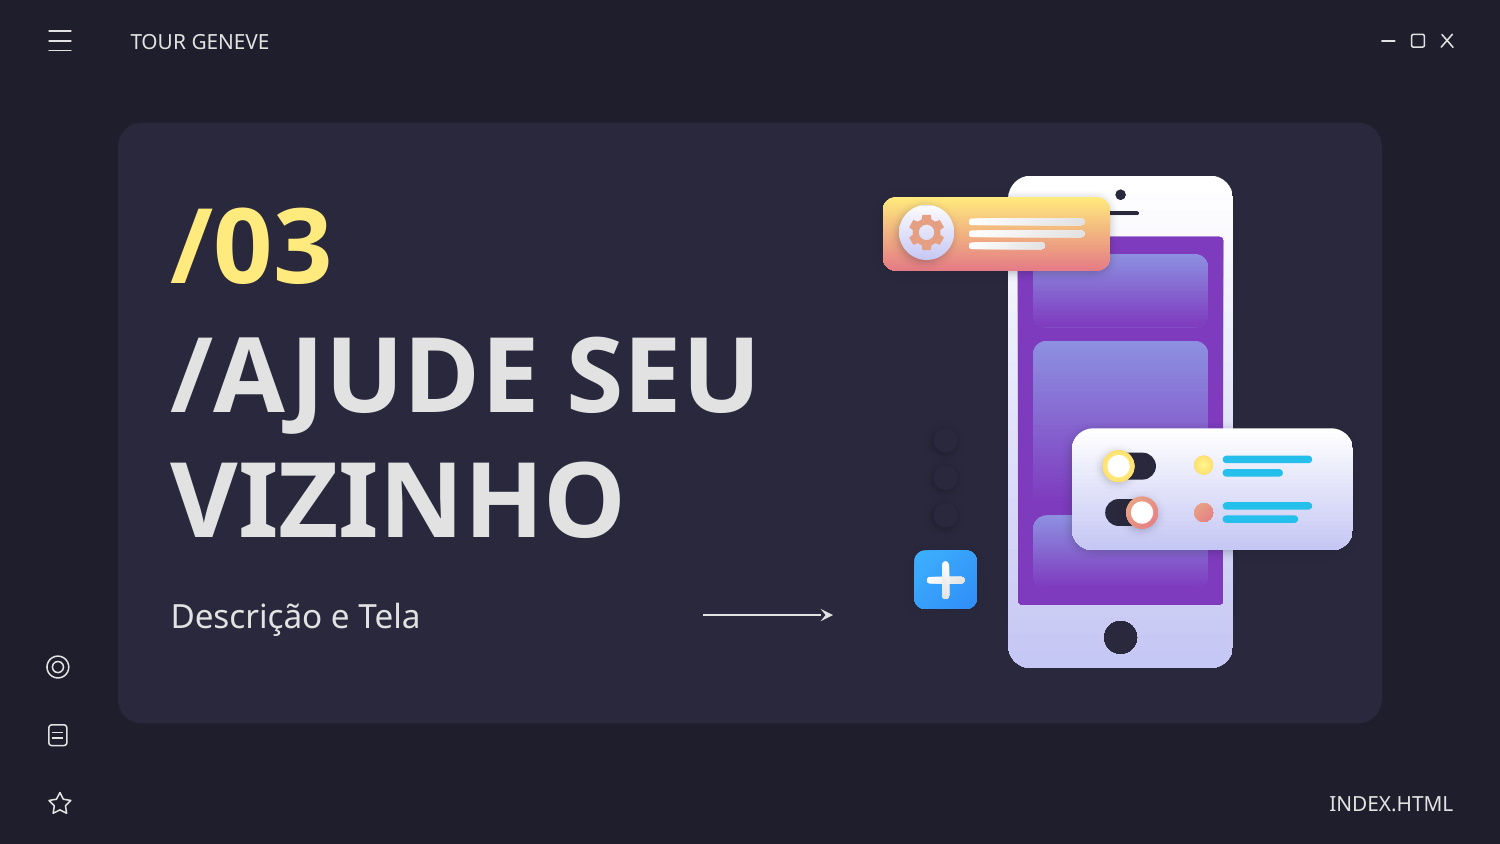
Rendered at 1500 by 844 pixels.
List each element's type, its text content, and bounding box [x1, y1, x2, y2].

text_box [882, 175, 1354, 669]
title /AJUDE SEU VIZINHO [155, 310, 802, 557]
subtitle TOUR GENEVE [130, 18, 306, 64]
subtitle INDEX.HTML [1278, 780, 1453, 826]
title /03 [155, 172, 423, 311]
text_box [46, 655, 72, 814]
text_box [46, 27, 74, 32]
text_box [48, 30, 72, 51]
subtitle Descrição e Tela [155, 556, 755, 674]
